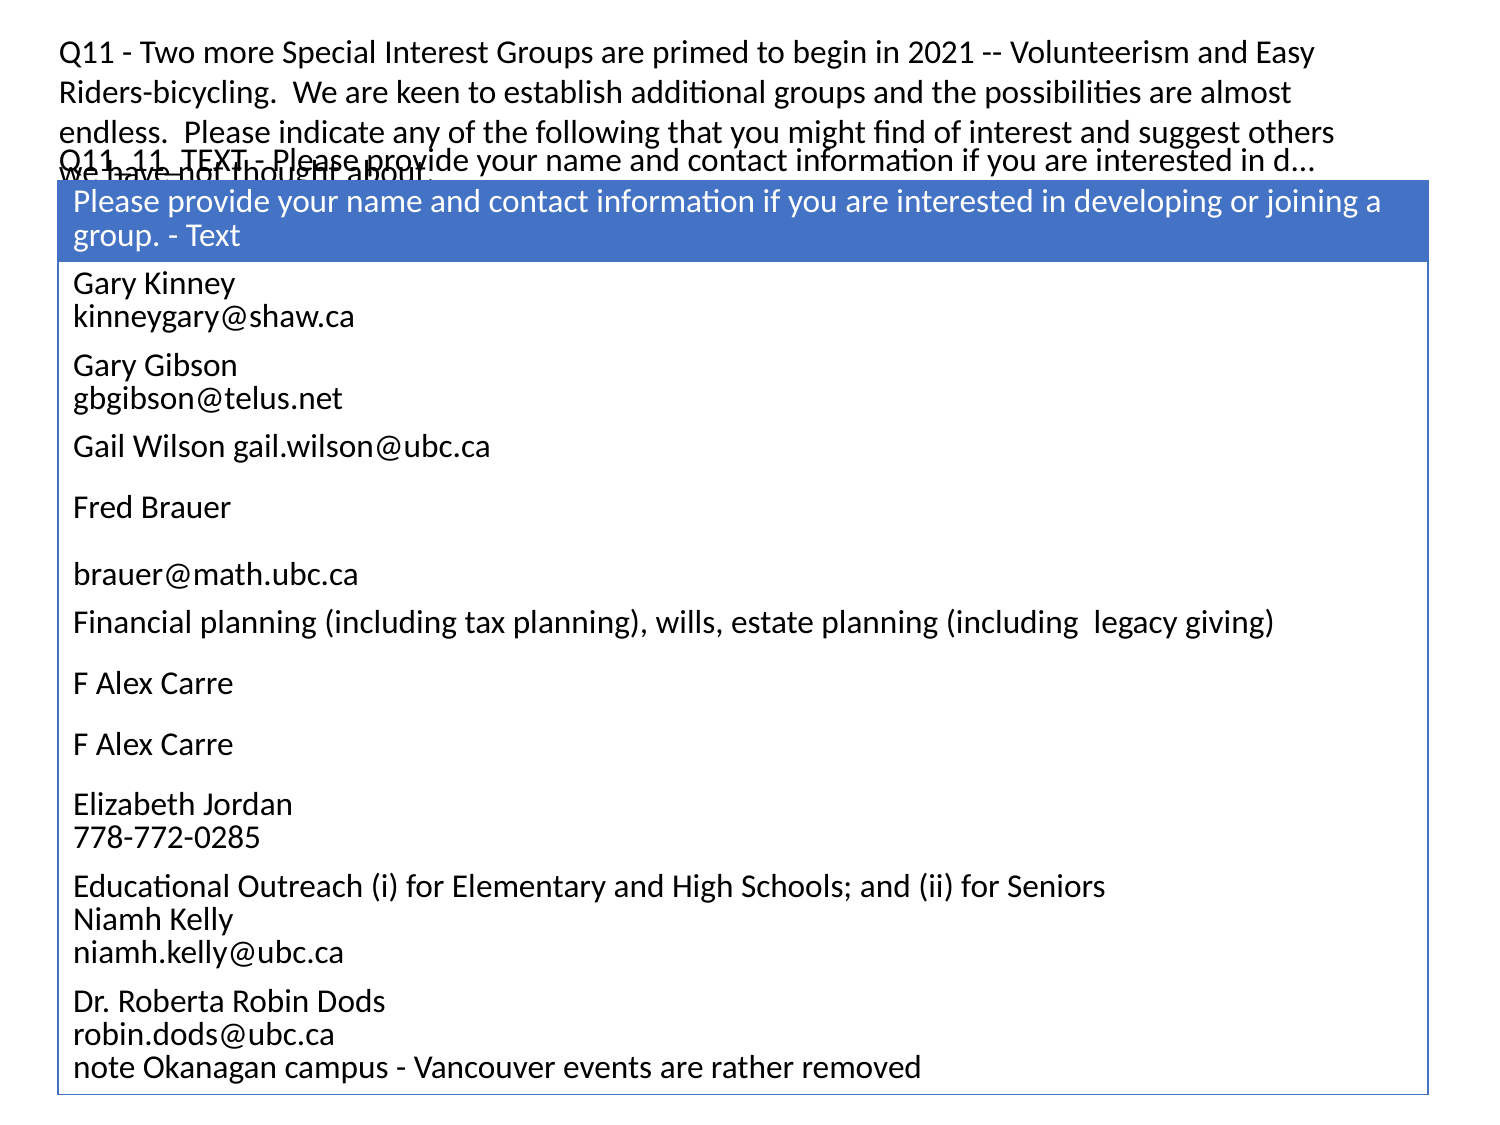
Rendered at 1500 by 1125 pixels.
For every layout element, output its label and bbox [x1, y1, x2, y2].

table_cell [59, 262, 1427, 1094]
table_header [59, 181, 1427, 262]
text_box [44, 22, 1395, 84]
text_box [44, 131, 1395, 192]
